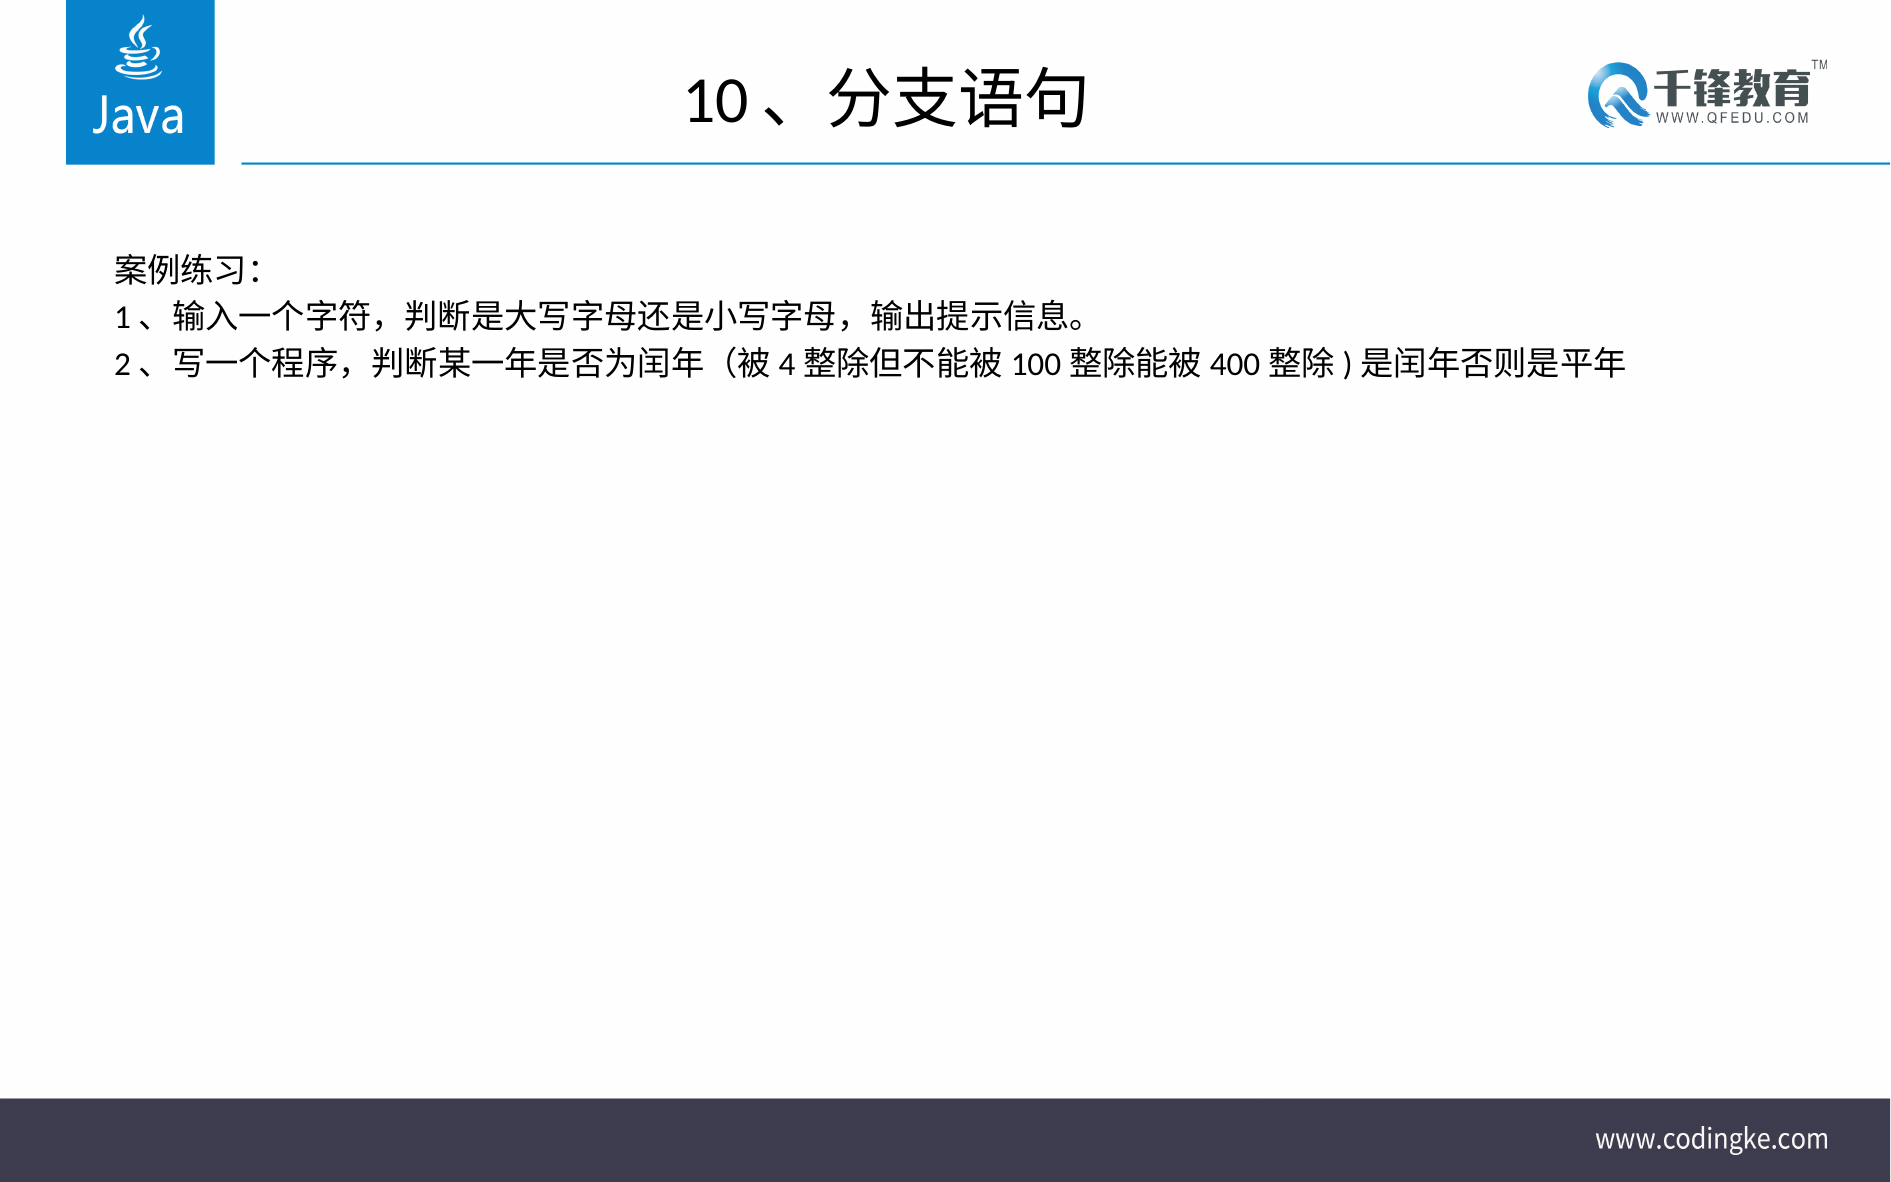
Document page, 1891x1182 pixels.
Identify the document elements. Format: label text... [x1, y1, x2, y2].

list 案例练习： 1、输入一个字符，判断是大写字母还是小写字母，输出提示信息。 2、写一个程序，判断某一年是否为闰年（被4整除但不能被100整除能被400整除)是闰年否则是平年 [94, 239, 1796, 1036]
title 10、分支语句 [236, 47, 1536, 147]
picture [0, 0, 1891, 1182]
